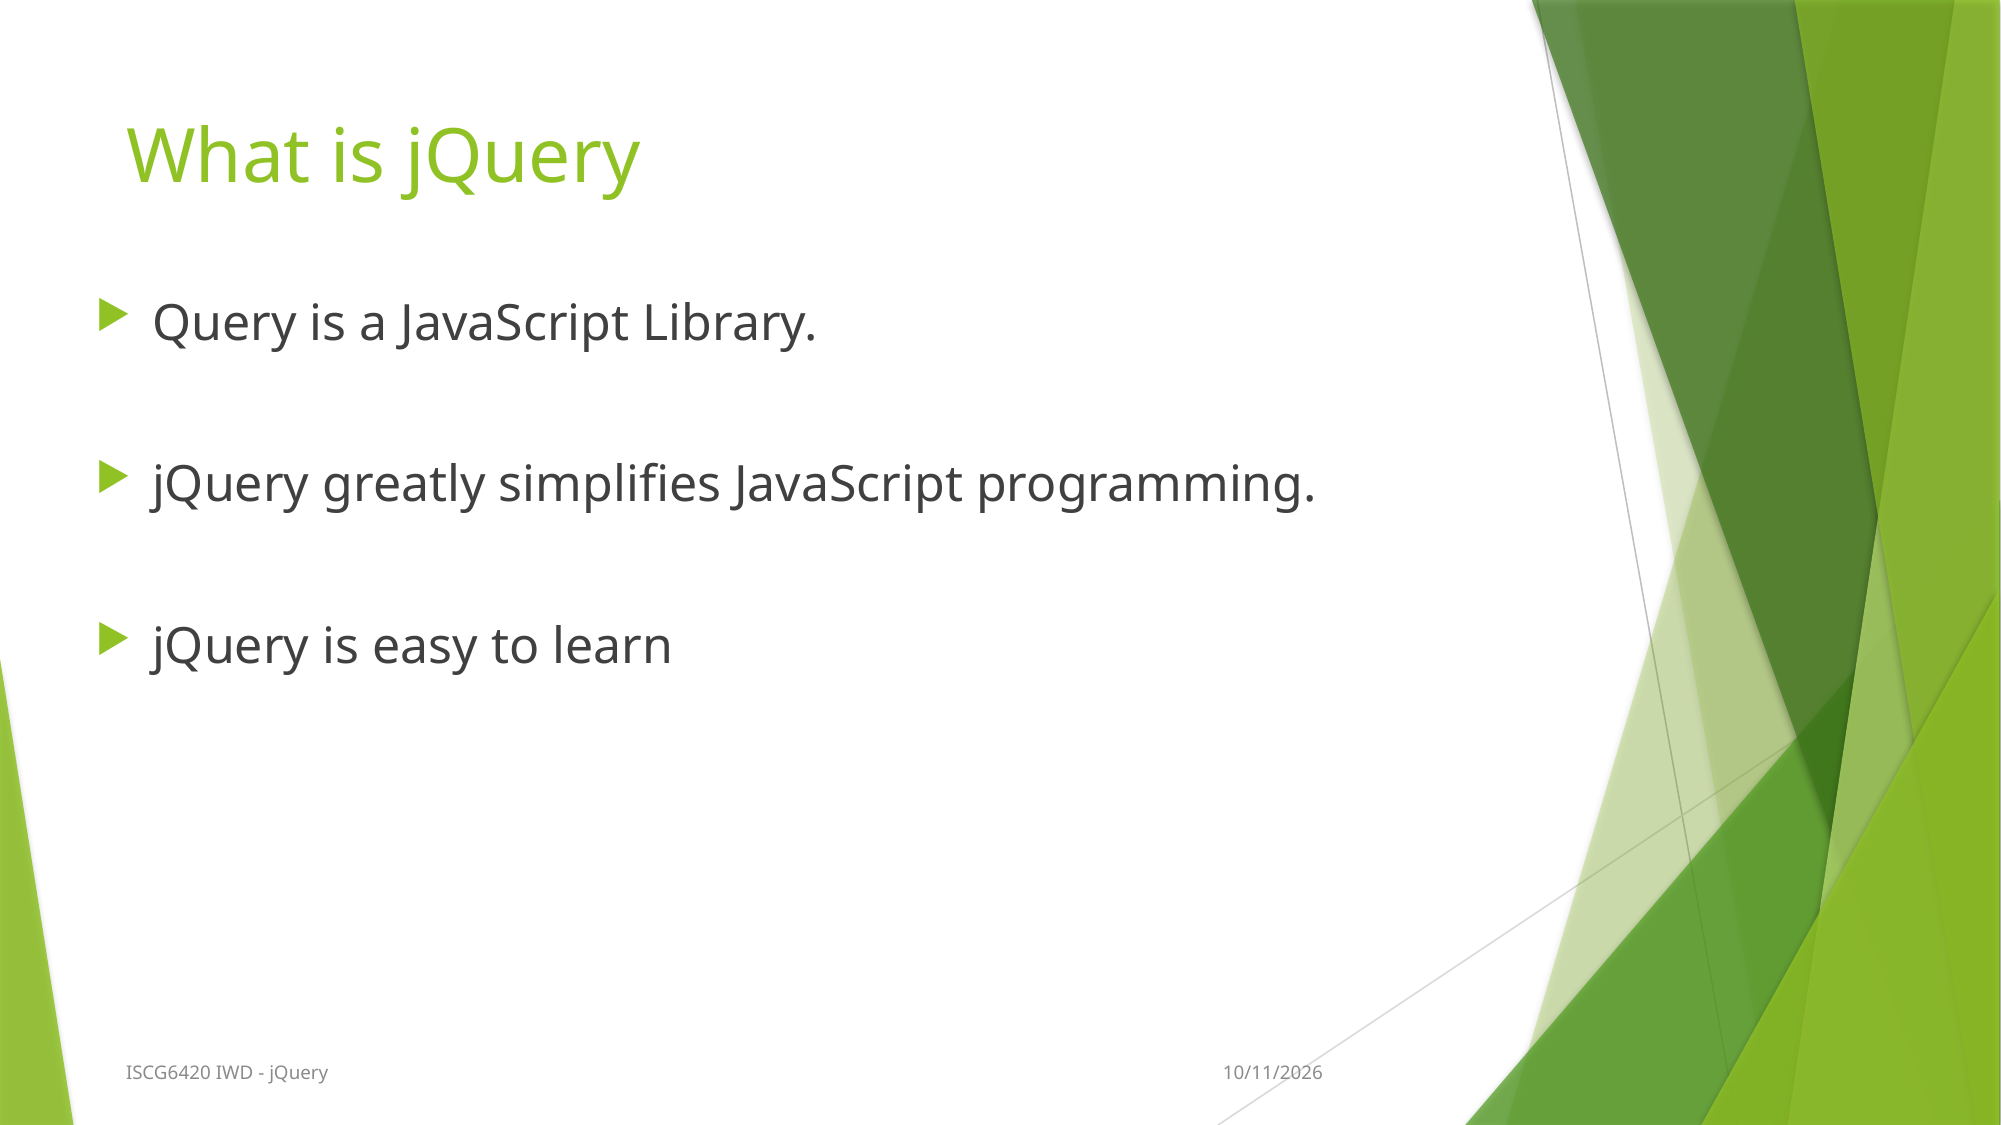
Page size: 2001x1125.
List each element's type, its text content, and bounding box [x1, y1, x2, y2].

title What is jQuery [111, 99, 1522, 282]
footer ISCG6420 IWD - jQuery [111, 1043, 1145, 1104]
list Query is a JavaScript Library. jQuery greatly simplifies JavaScript programming. jQuery is easy to learn [80, 282, 1625, 981]
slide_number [1188, 1043, 1338, 1104]
